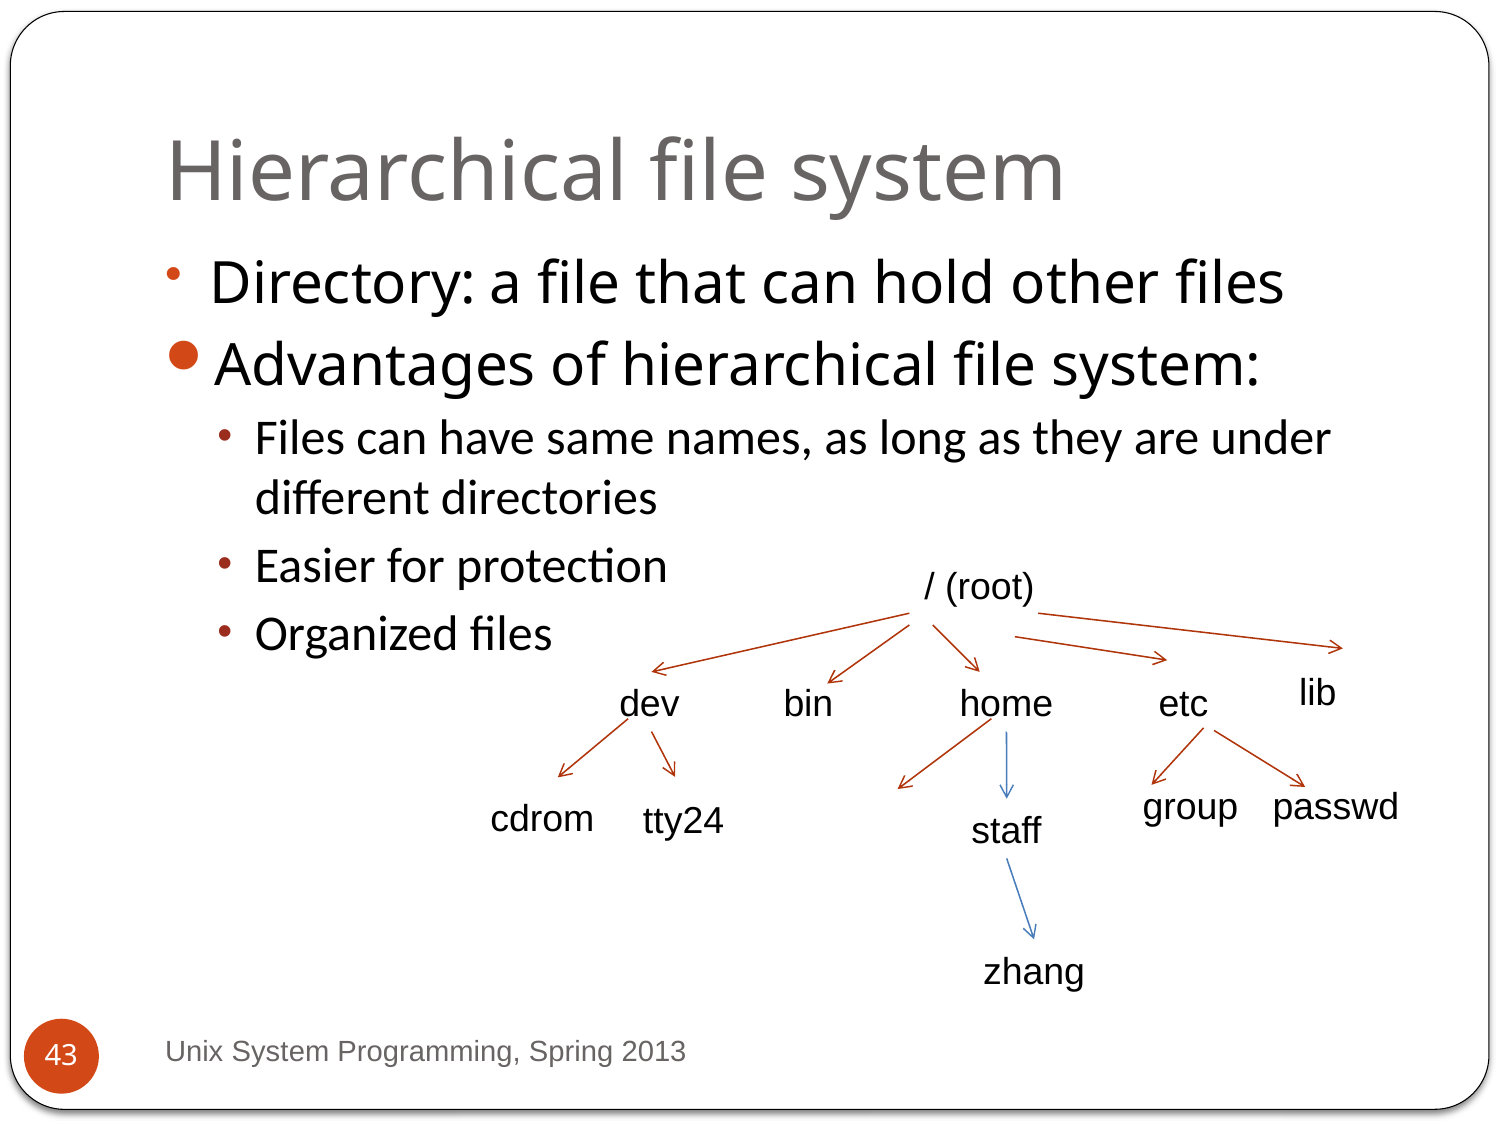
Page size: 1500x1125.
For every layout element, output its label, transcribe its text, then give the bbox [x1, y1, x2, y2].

text_box / (root) [909, 554, 1050, 615]
text_box lib [1284, 660, 1483, 720]
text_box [557, 718, 629, 778]
text_box bin [768, 682, 850, 732]
text_box staff [956, 798, 1057, 859]
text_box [1014, 636, 1168, 661]
text_box etc [1143, 671, 1225, 732]
text_box dev [604, 671, 699, 732]
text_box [1213, 730, 1306, 788]
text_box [1151, 727, 1204, 786]
slide_number 43 [23, 1018, 99, 1094]
list Directory: a file that can hold other files Advantages of hierarchical file system: Files can have same names, as long as they are under different directories Easier for protection Organized files [150, 237, 1425, 988]
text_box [932, 624, 980, 673]
text_box passwd [1316, 774, 1446, 835]
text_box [1006, 858, 1035, 940]
text_box zhang [968, 939, 1100, 999]
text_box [651, 612, 910, 673]
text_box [1038, 613, 1344, 649]
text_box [640, 742, 686, 767]
text_box group [1127, 774, 1316, 835]
text_box cdrom [475, 786, 629, 847]
text_box home [944, 671, 1069, 732]
title Hierarchical file system [150, 45, 1425, 233]
text_box tty24 [628, 788, 781, 849]
footer Unix System Programming, Spring 2013 [150, 1012, 800, 1088]
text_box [897, 718, 992, 790]
